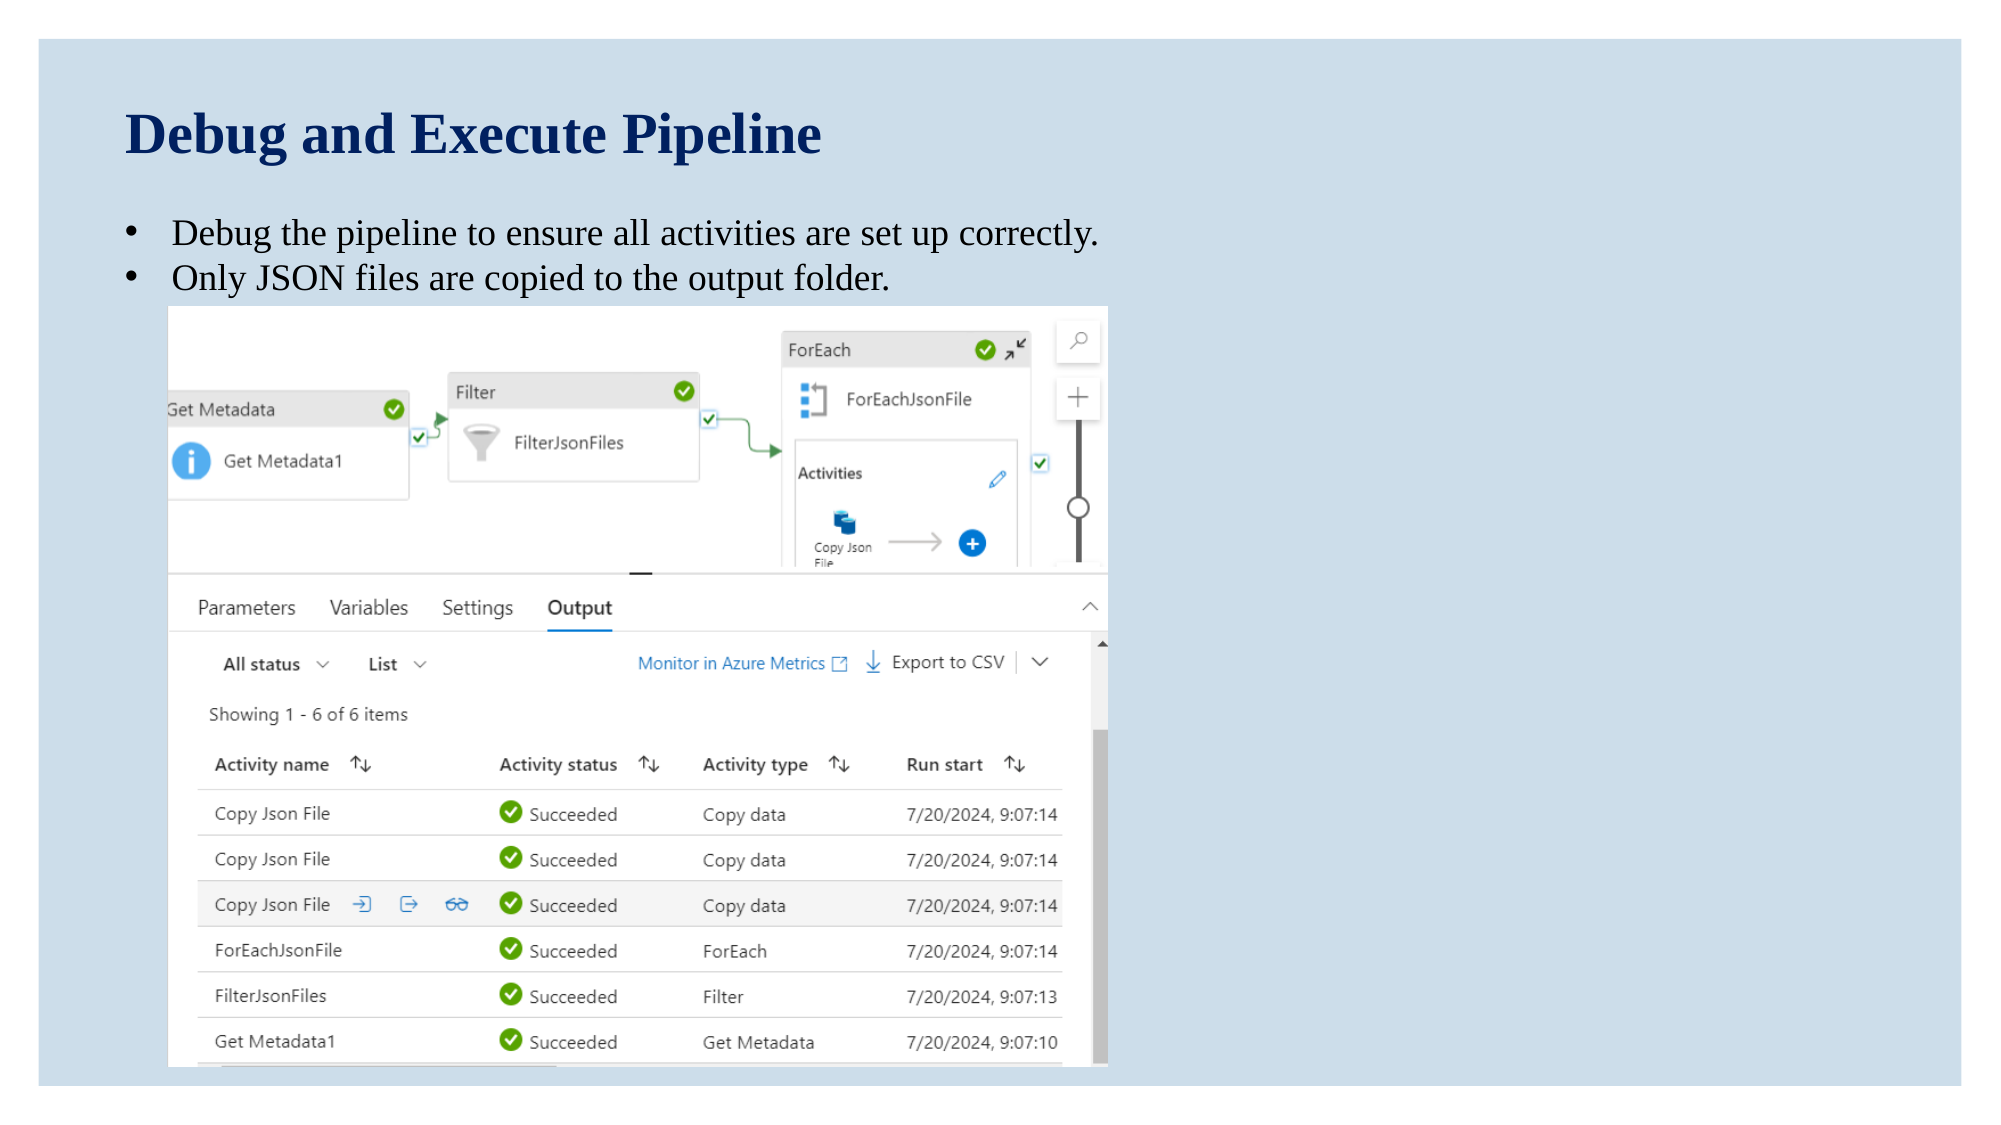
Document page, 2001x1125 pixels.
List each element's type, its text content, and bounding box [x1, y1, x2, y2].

picture [167, 306, 1108, 1067]
text_box Debug and Execute Pipeline [110, 88, 839, 173]
text_box Debug the pipeline to ensure all activities are set up correctly. Only JSON files are copied to the output folder. [109, 200, 1116, 306]
